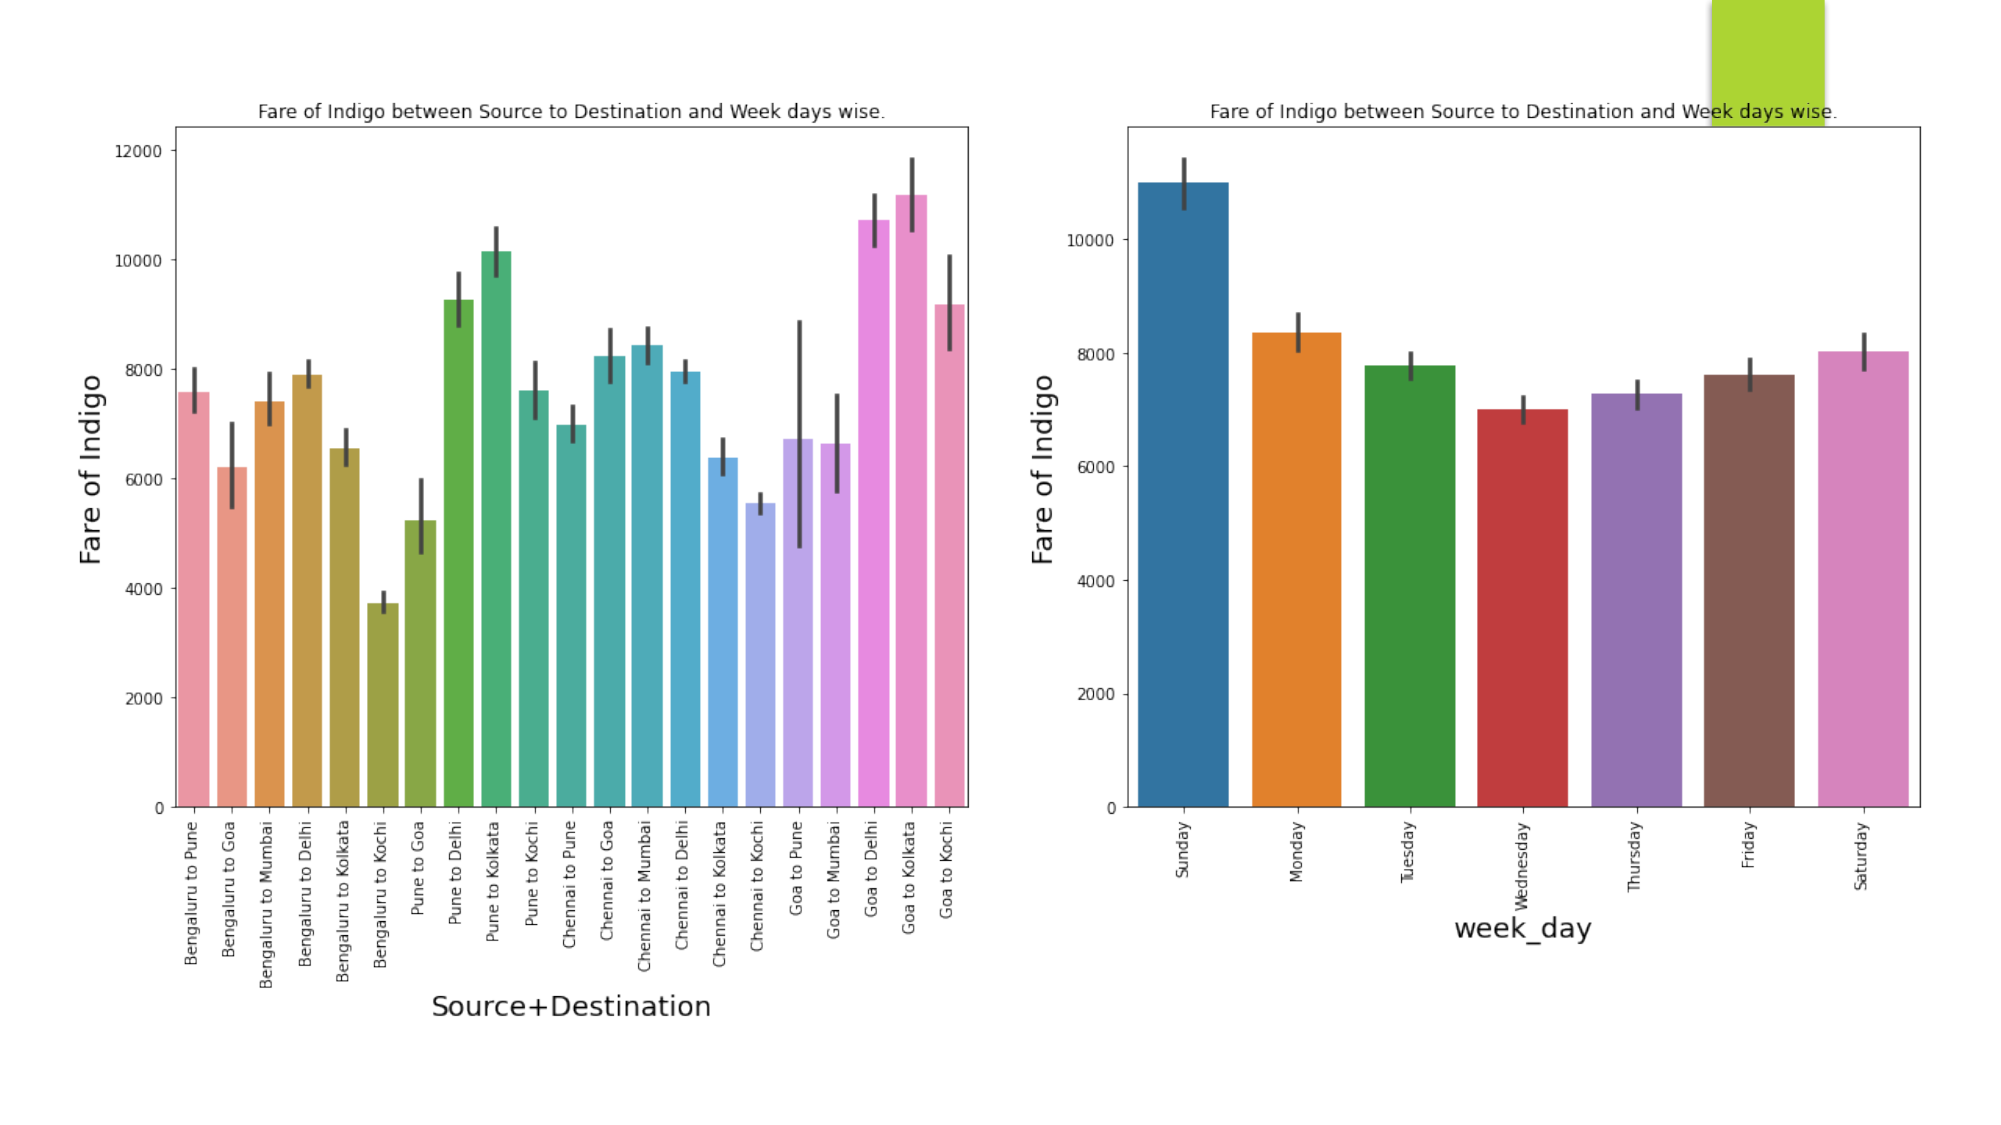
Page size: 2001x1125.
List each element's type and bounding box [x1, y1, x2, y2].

picture [69, 92, 1931, 1033]
